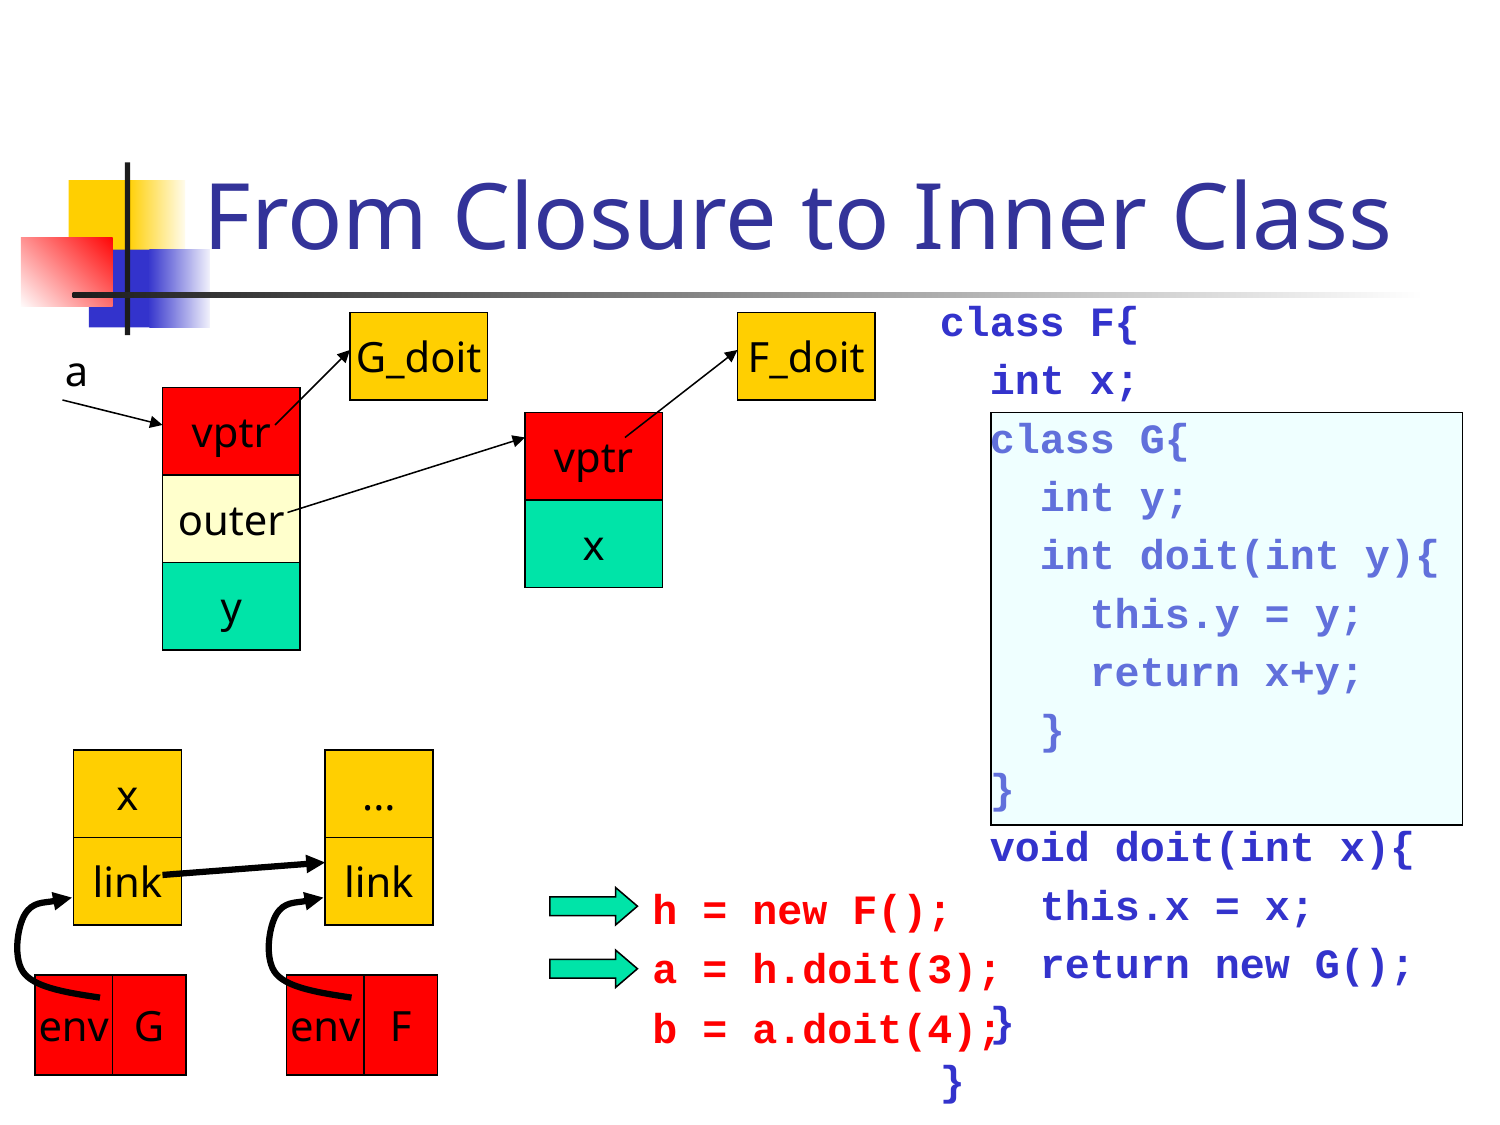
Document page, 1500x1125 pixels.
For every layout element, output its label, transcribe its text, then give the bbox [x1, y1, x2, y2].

text_box G [112, 975, 186, 1075]
text_box link [324, 838, 433, 925]
text_box F_doit [737, 312, 875, 400]
text_box [62, 399, 163, 428]
text_box [549, 887, 637, 925]
text_box [287, 435, 526, 513]
text_box F [364, 975, 438, 1075]
text_box class F{ int x; class G{ int y; int doit(int y){ this.y = y; return x+y; } } void doit(int x){ this.x = x; return new G(); } } [924, 287, 1475, 963]
text_box env [286, 975, 364, 1075]
text_box [162, 857, 325, 876]
text_box [268, 893, 352, 998]
text_box [624, 350, 737, 438]
text_box G_doit [349, 312, 488, 400]
text_box [549, 950, 637, 988]
text_box x [524, 499, 663, 588]
text_box outer [162, 475, 300, 562]
text_box vptr [524, 412, 663, 499]
text_box [274, 349, 350, 426]
text_box vptr [162, 387, 300, 475]
text_box ... [324, 749, 433, 838]
text_box a [49, 337, 125, 403]
text_box x [73, 749, 182, 838]
text_box link [73, 838, 182, 925]
title From Closure to Inner Class [188, 35, 1468, 275]
text_box [991, 412, 1463, 825]
text_box h = new F(); a = h.doit(3); b = a.doit(4); [637, 875, 1063, 1060]
text_box y [162, 562, 300, 650]
text_box [17, 893, 100, 998]
text_box env [35, 975, 112, 1075]
